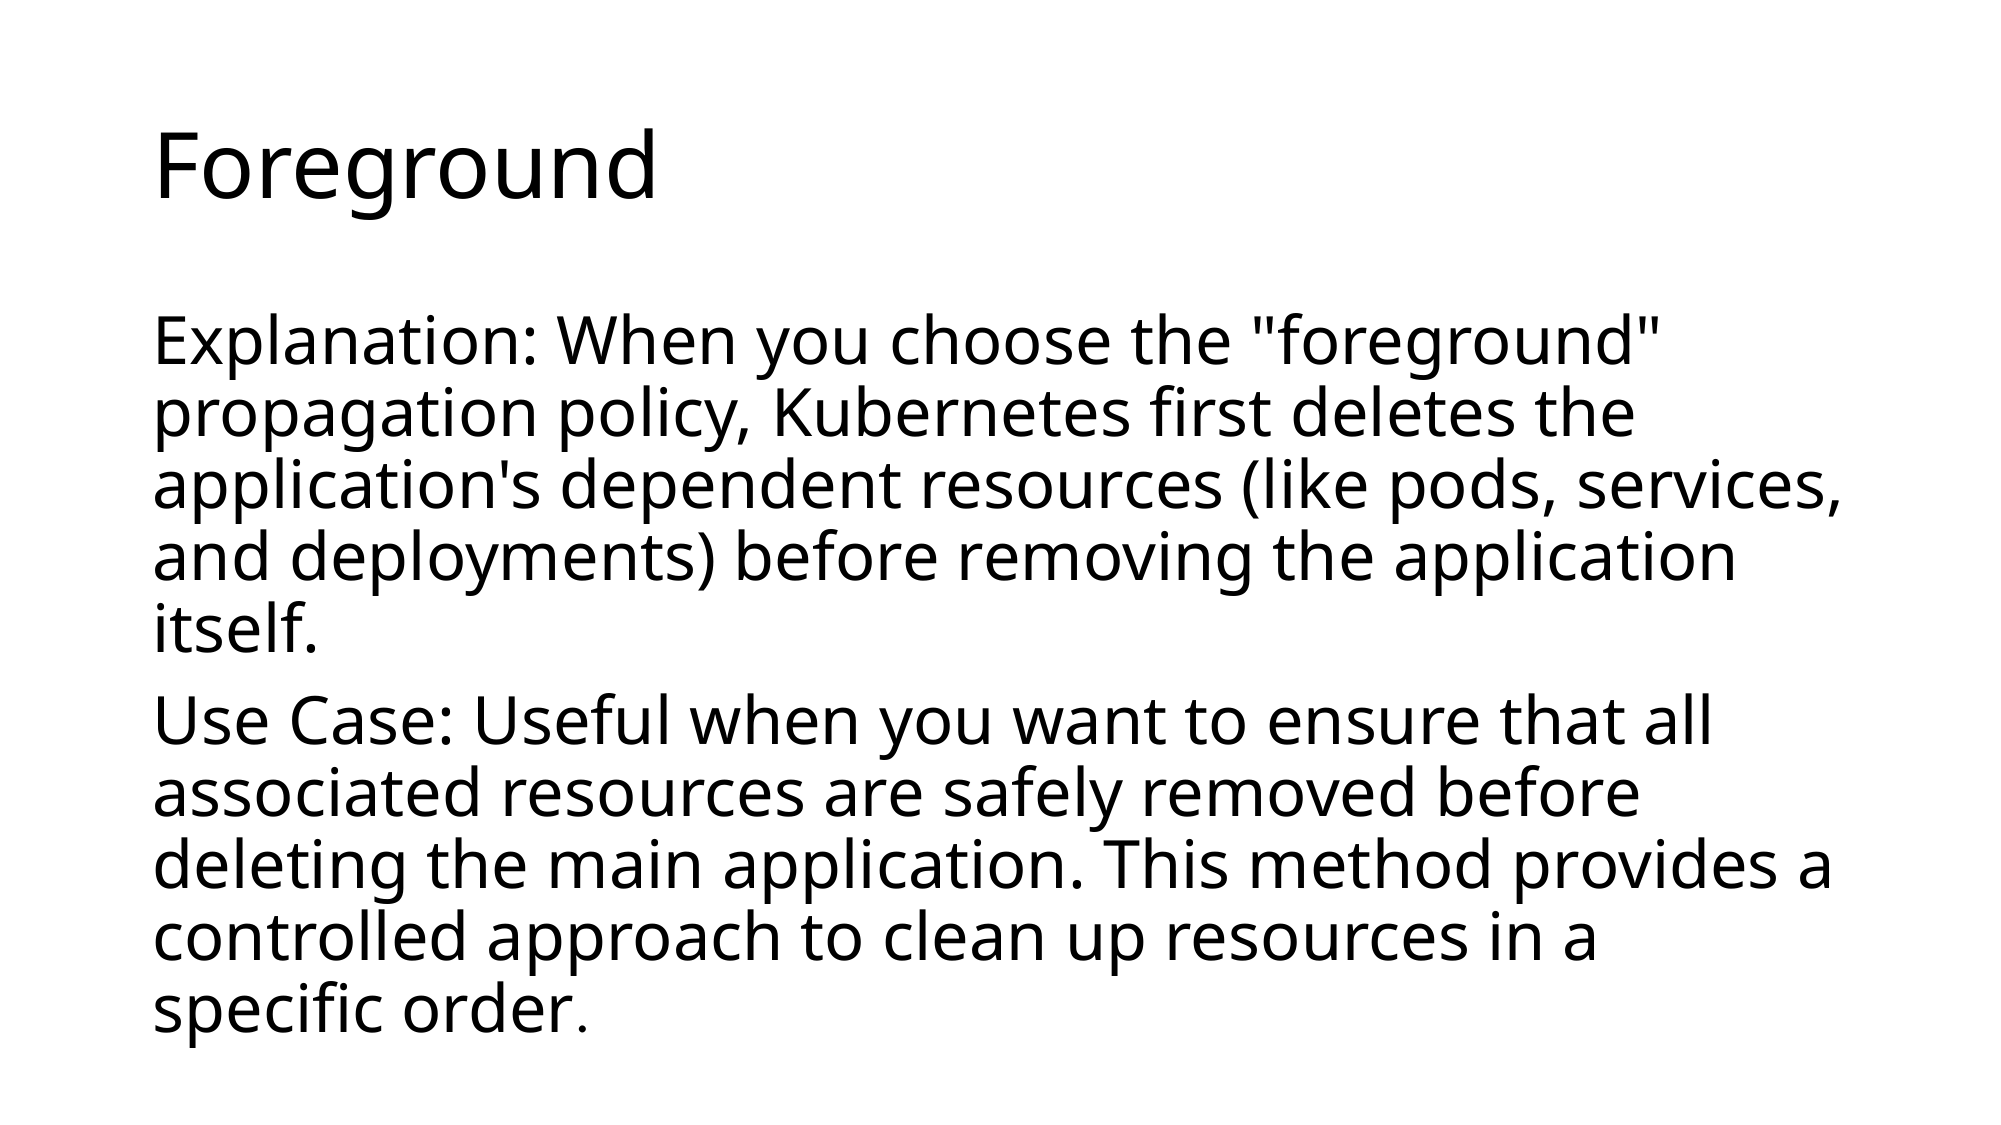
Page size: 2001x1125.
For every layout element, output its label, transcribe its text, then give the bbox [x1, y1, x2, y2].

title Foreground [137, 59, 1863, 278]
list Explanation: When you choose the "foreground" propagation policy, Kubernetes first deletes the application's dependent resources (like pods, services, and deployments) before removing the application itself. Use Case: Useful when you want to ensure that all associated resources are safely removed before deleting the main application. This method provides a controlled approach to clean up resources in a specific order. [137, 299, 1863, 1014]
